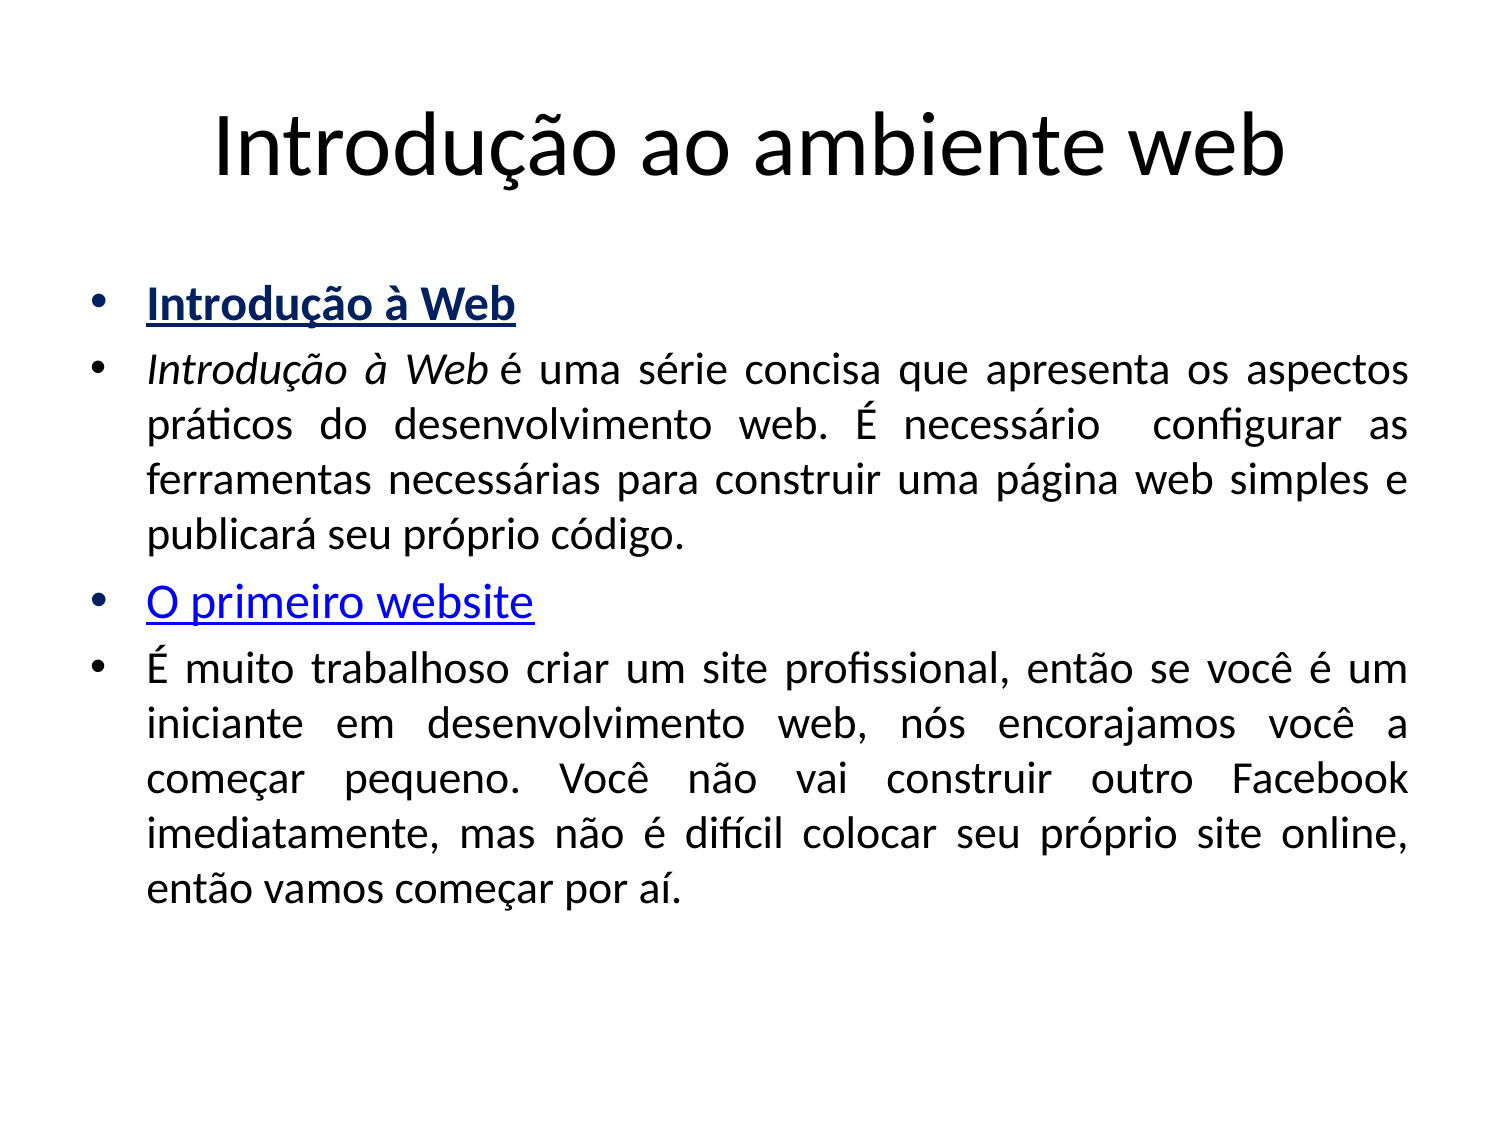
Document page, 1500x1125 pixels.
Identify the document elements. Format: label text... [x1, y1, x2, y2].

list Introdução à Web Introdução à Web é uma série concisa que apresenta os aspectos práticos do desenvolvimento web. É necessário configurar as ferramentas necessárias para construir uma página web simples e publicará seu próprio código. O primeiro website É muito trabalhoso criar um site profissional, então se você é um iniciante em desenvolvimento web, nós encorajamos você a começar pequeno. Você não vai construir outro Facebook imediatamente, mas não é difícil colocar seu próprio site online, então vamos começar por aí. [75, 262, 1425, 1005]
title Introdução ao ambiente web [75, 45, 1425, 233]
